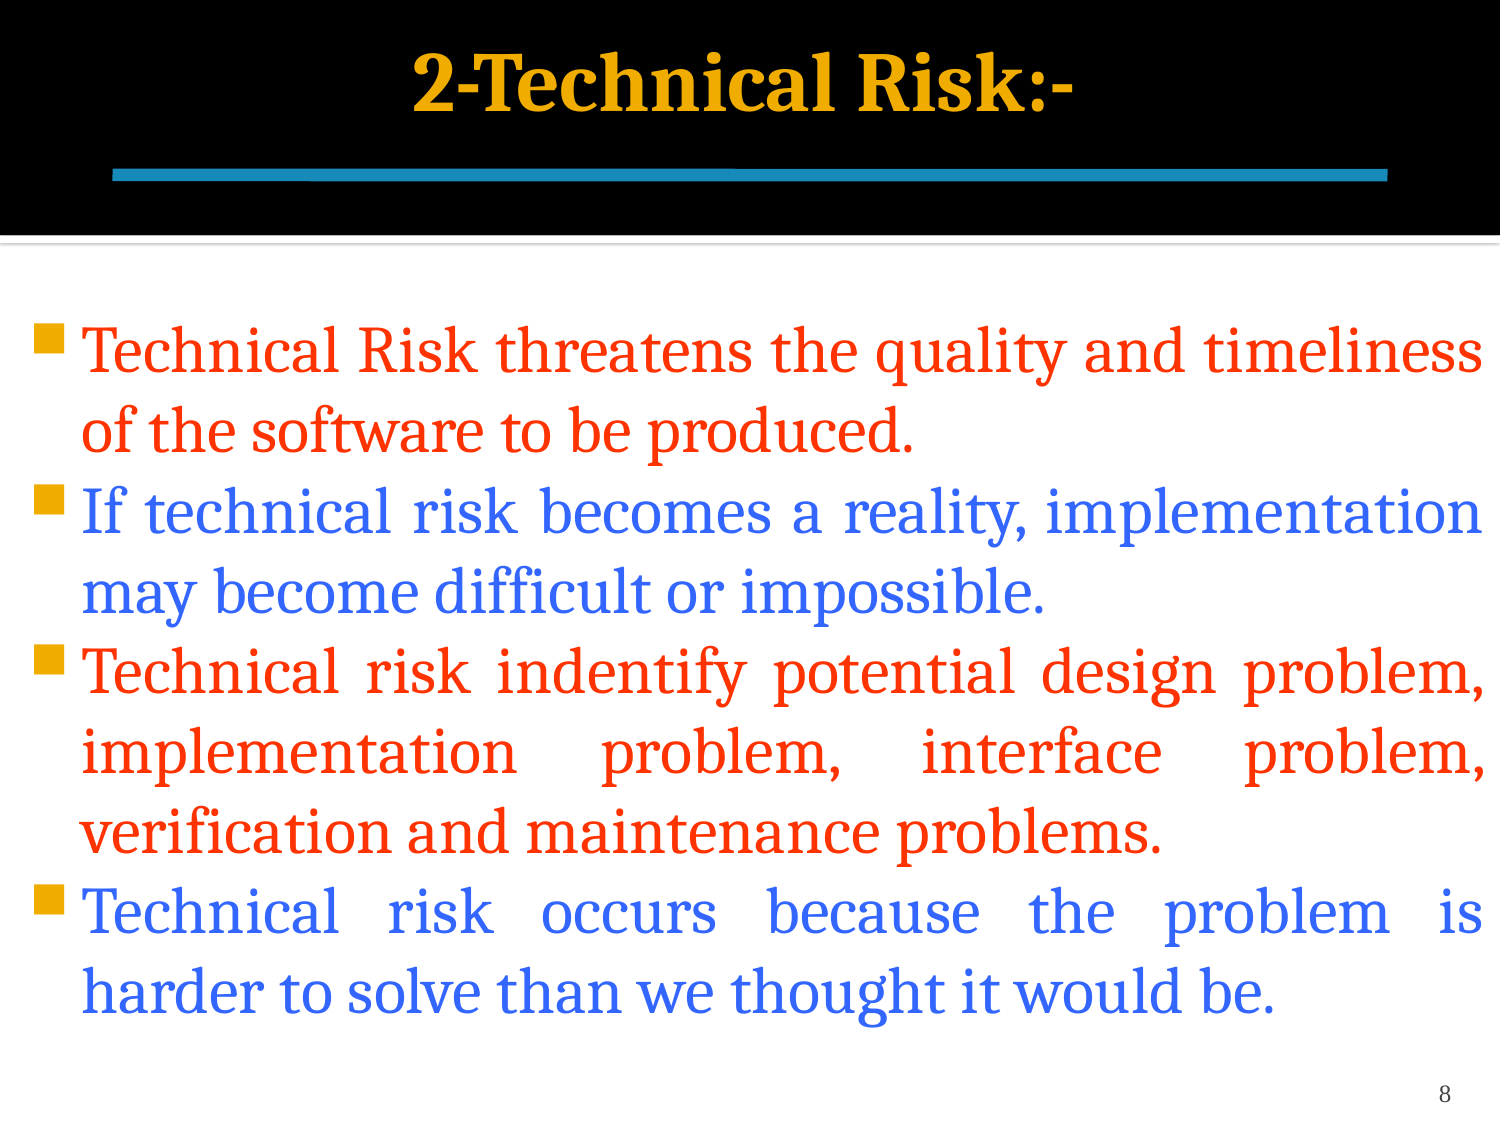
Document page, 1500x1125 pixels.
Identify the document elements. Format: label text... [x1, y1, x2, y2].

title 2-Technical Risk:- [75, 25, 1425, 231]
slide_number 8 [1345, 1062, 1467, 1108]
list Technical Risk threatens the quality and timeliness of the software to be produced. If technical risk becomes a reality, implementation may become difficult or impossible. Technical risk indentify potential design problem, implementation problem, interface problem, verification and maintenance problems. Technical risk occurs because the problem is harder to solve than we thought it would be. [0, 291, 1500, 1050]
